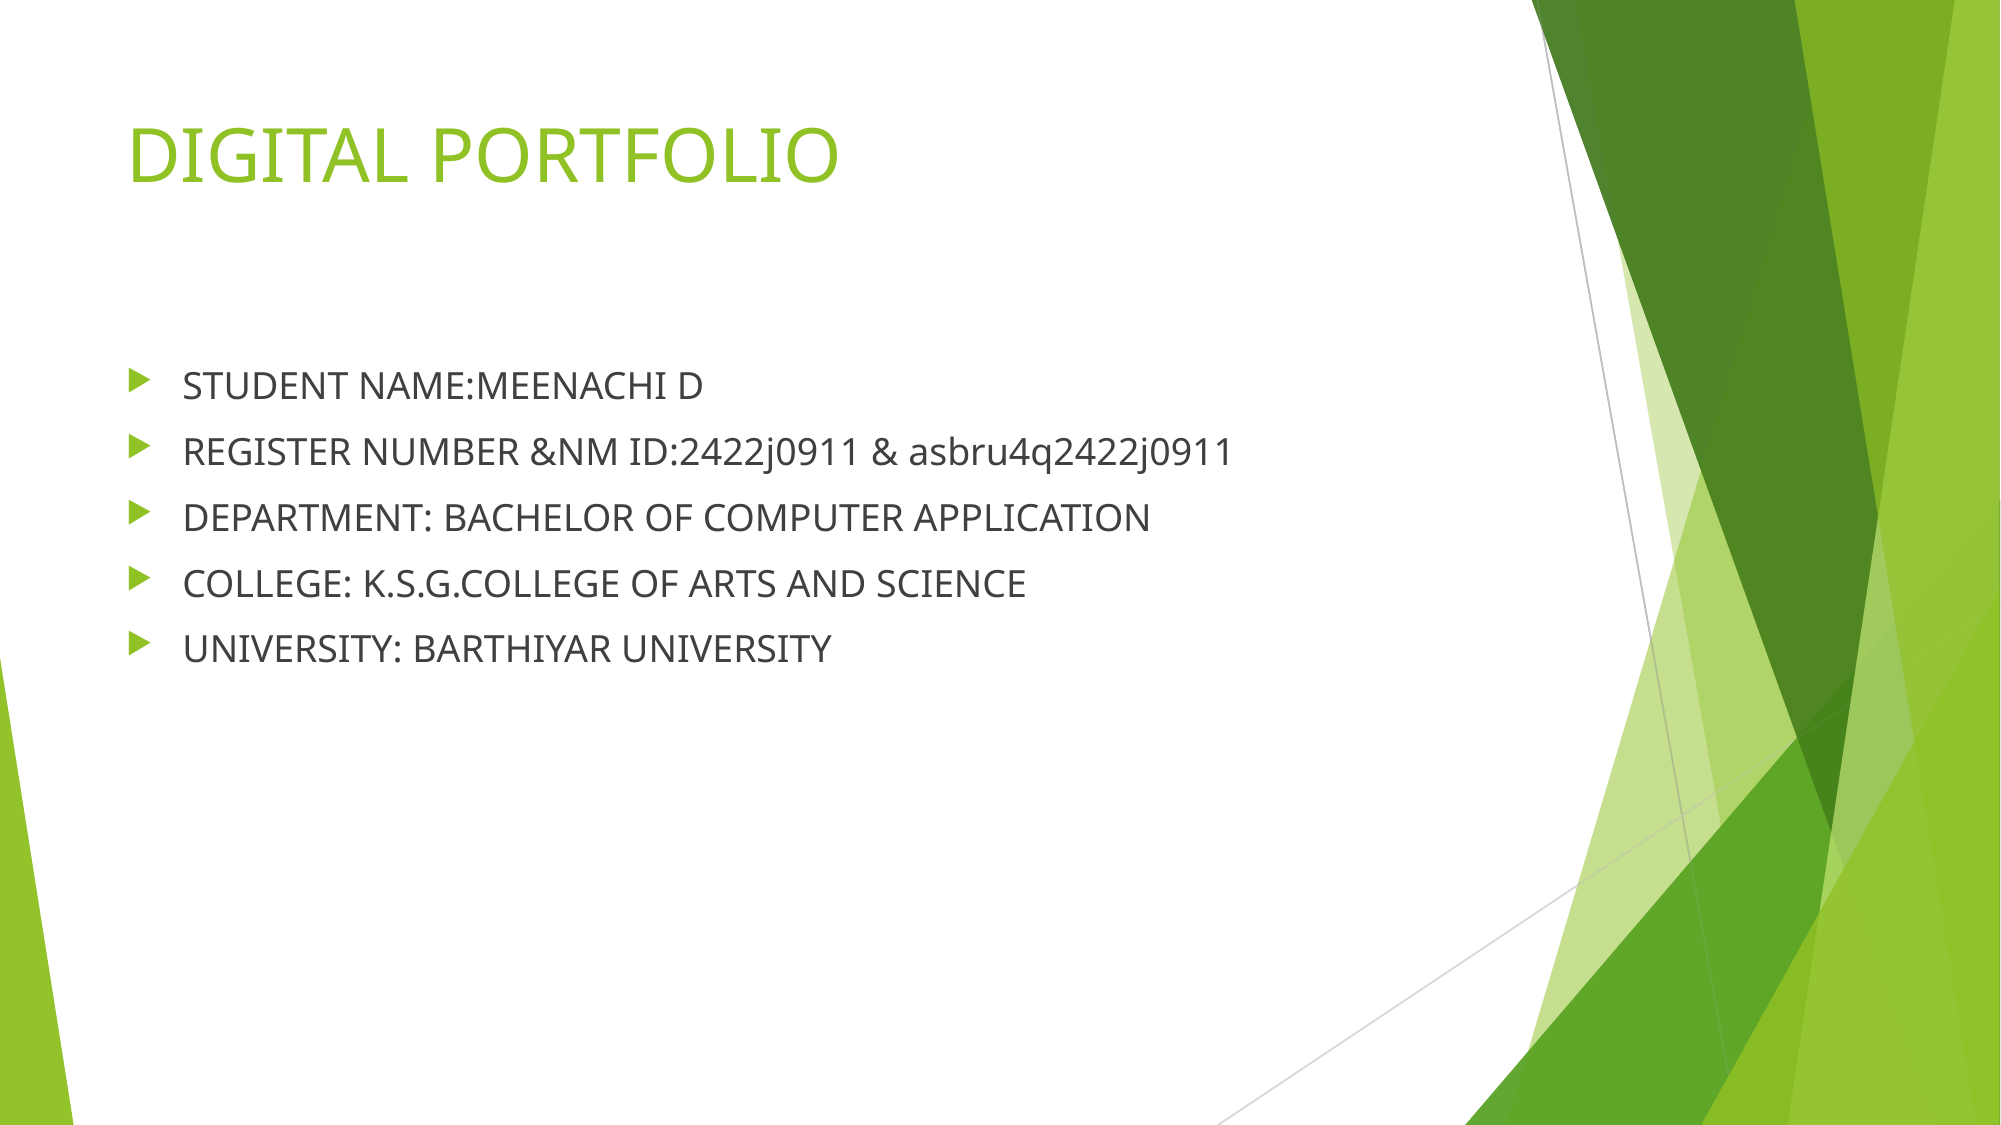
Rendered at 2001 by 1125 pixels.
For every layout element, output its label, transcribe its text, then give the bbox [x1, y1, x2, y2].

list STUDENT NAME:MEENACHI D REGISTER NUMBER &NM ID:2422j0911 & asbru4q2422j0911 DEPARTMENT: BACHELOR OF COMPUTER APPLICATION COLLEGE: K.S.G.COLLEGE OF ARTS AND SCIENCE UNIVERSITY: BARTHIYAR UNIVERSITY [111, 354, 1522, 992]
title DIGITAL PORTFOLIO [111, 99, 1522, 317]
text_box [910, 522, 1211, 823]
